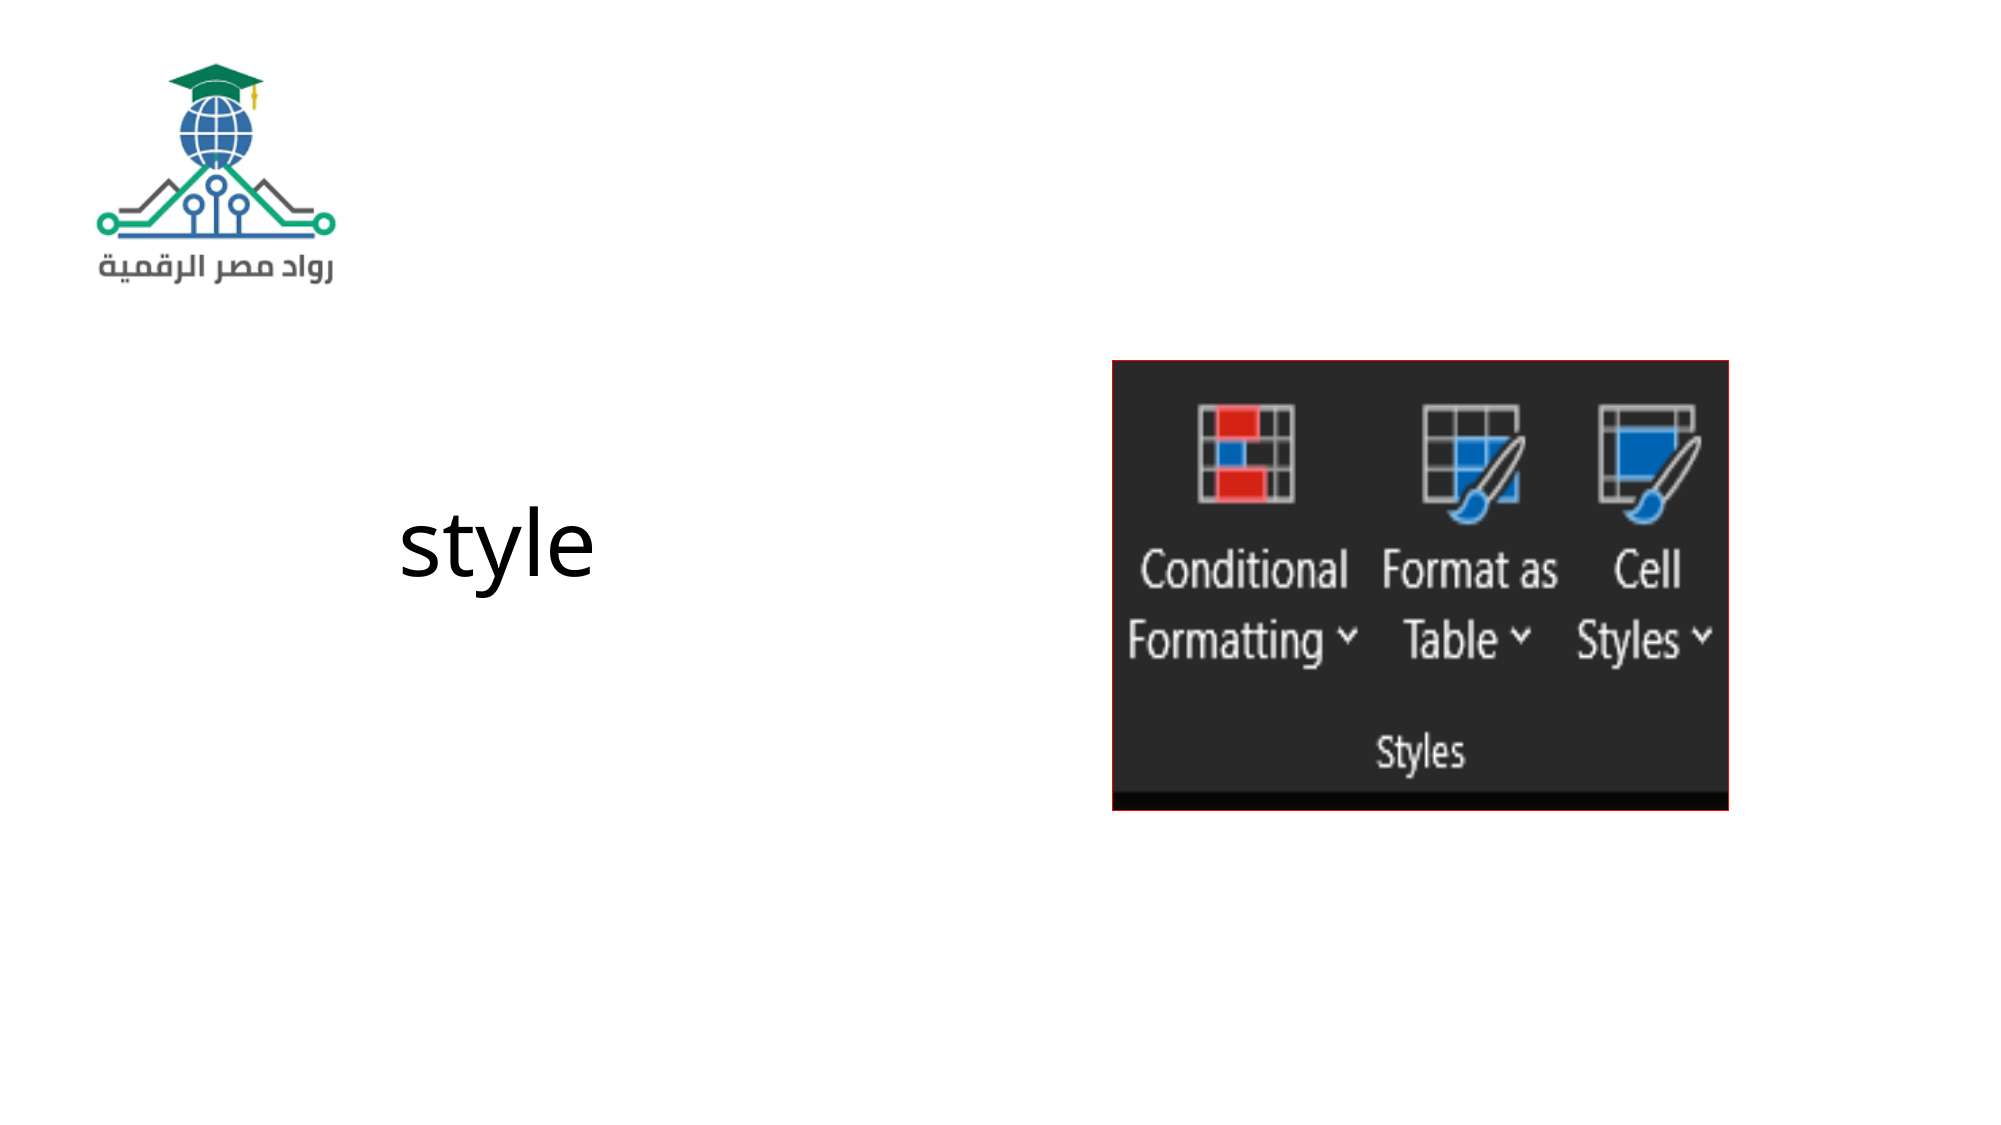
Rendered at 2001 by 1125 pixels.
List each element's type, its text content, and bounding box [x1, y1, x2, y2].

picture [52, 28, 374, 348]
title style [150, 188, 847, 604]
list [1111, 360, 1730, 812]
